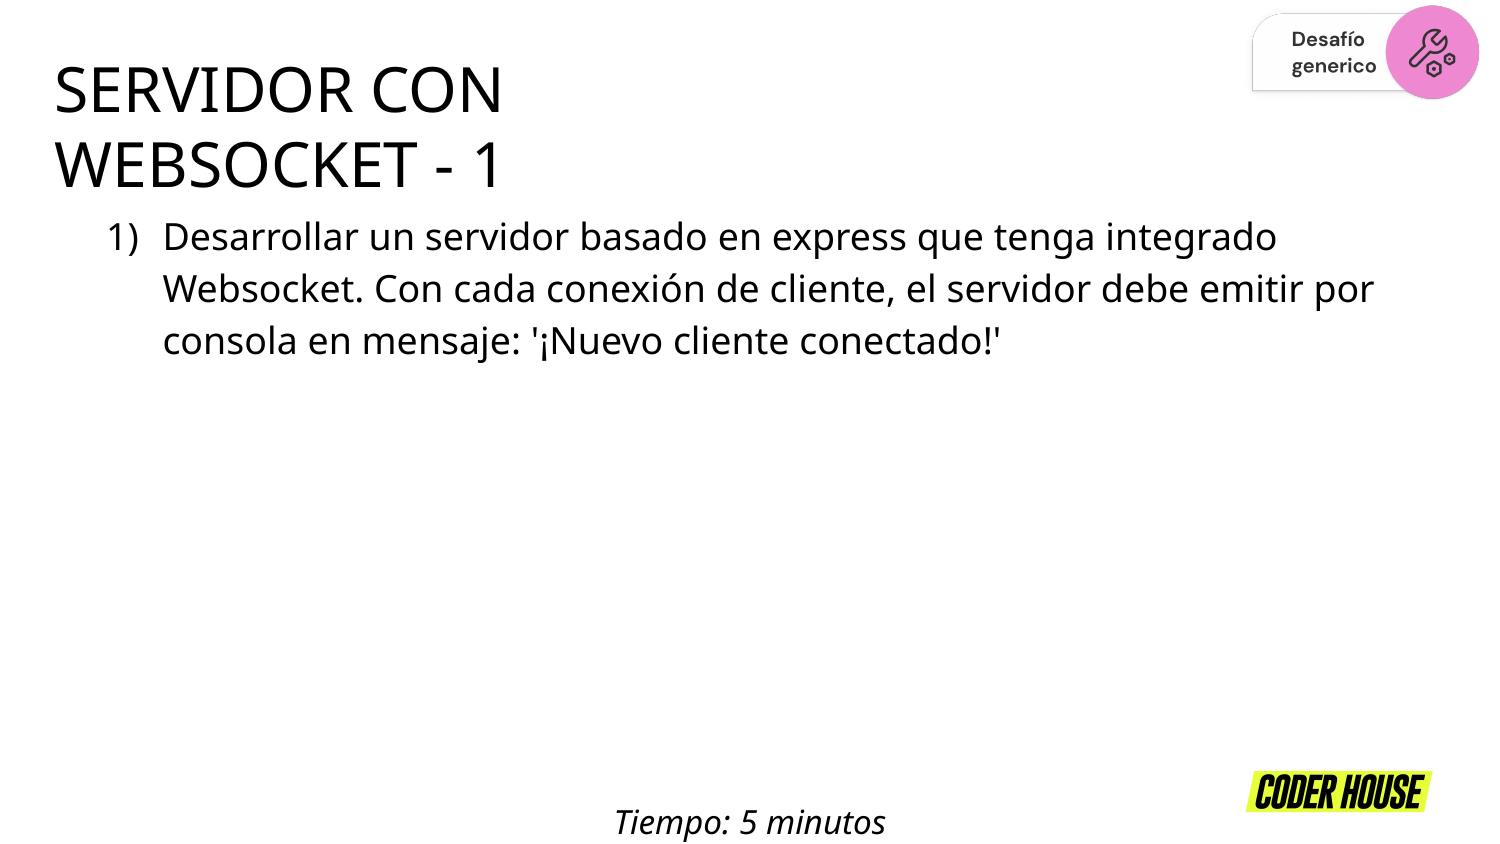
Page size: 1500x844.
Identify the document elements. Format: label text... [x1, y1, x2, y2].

text_box SERVIDOR CON WEBSOCKET - 1 [39, 35, 899, 216]
picture [1241, 764, 1437, 819]
picture [1231, 0, 1500, 106]
text_box Desarrollar un servidor basado en express que tenga integrado Websocket. Con cada conexión de cliente, el servidor debe emitir por consola en mensaje: '¡Nuevo cliente conectado!' Tiempo: 5 minutos [72, 191, 1428, 704]
